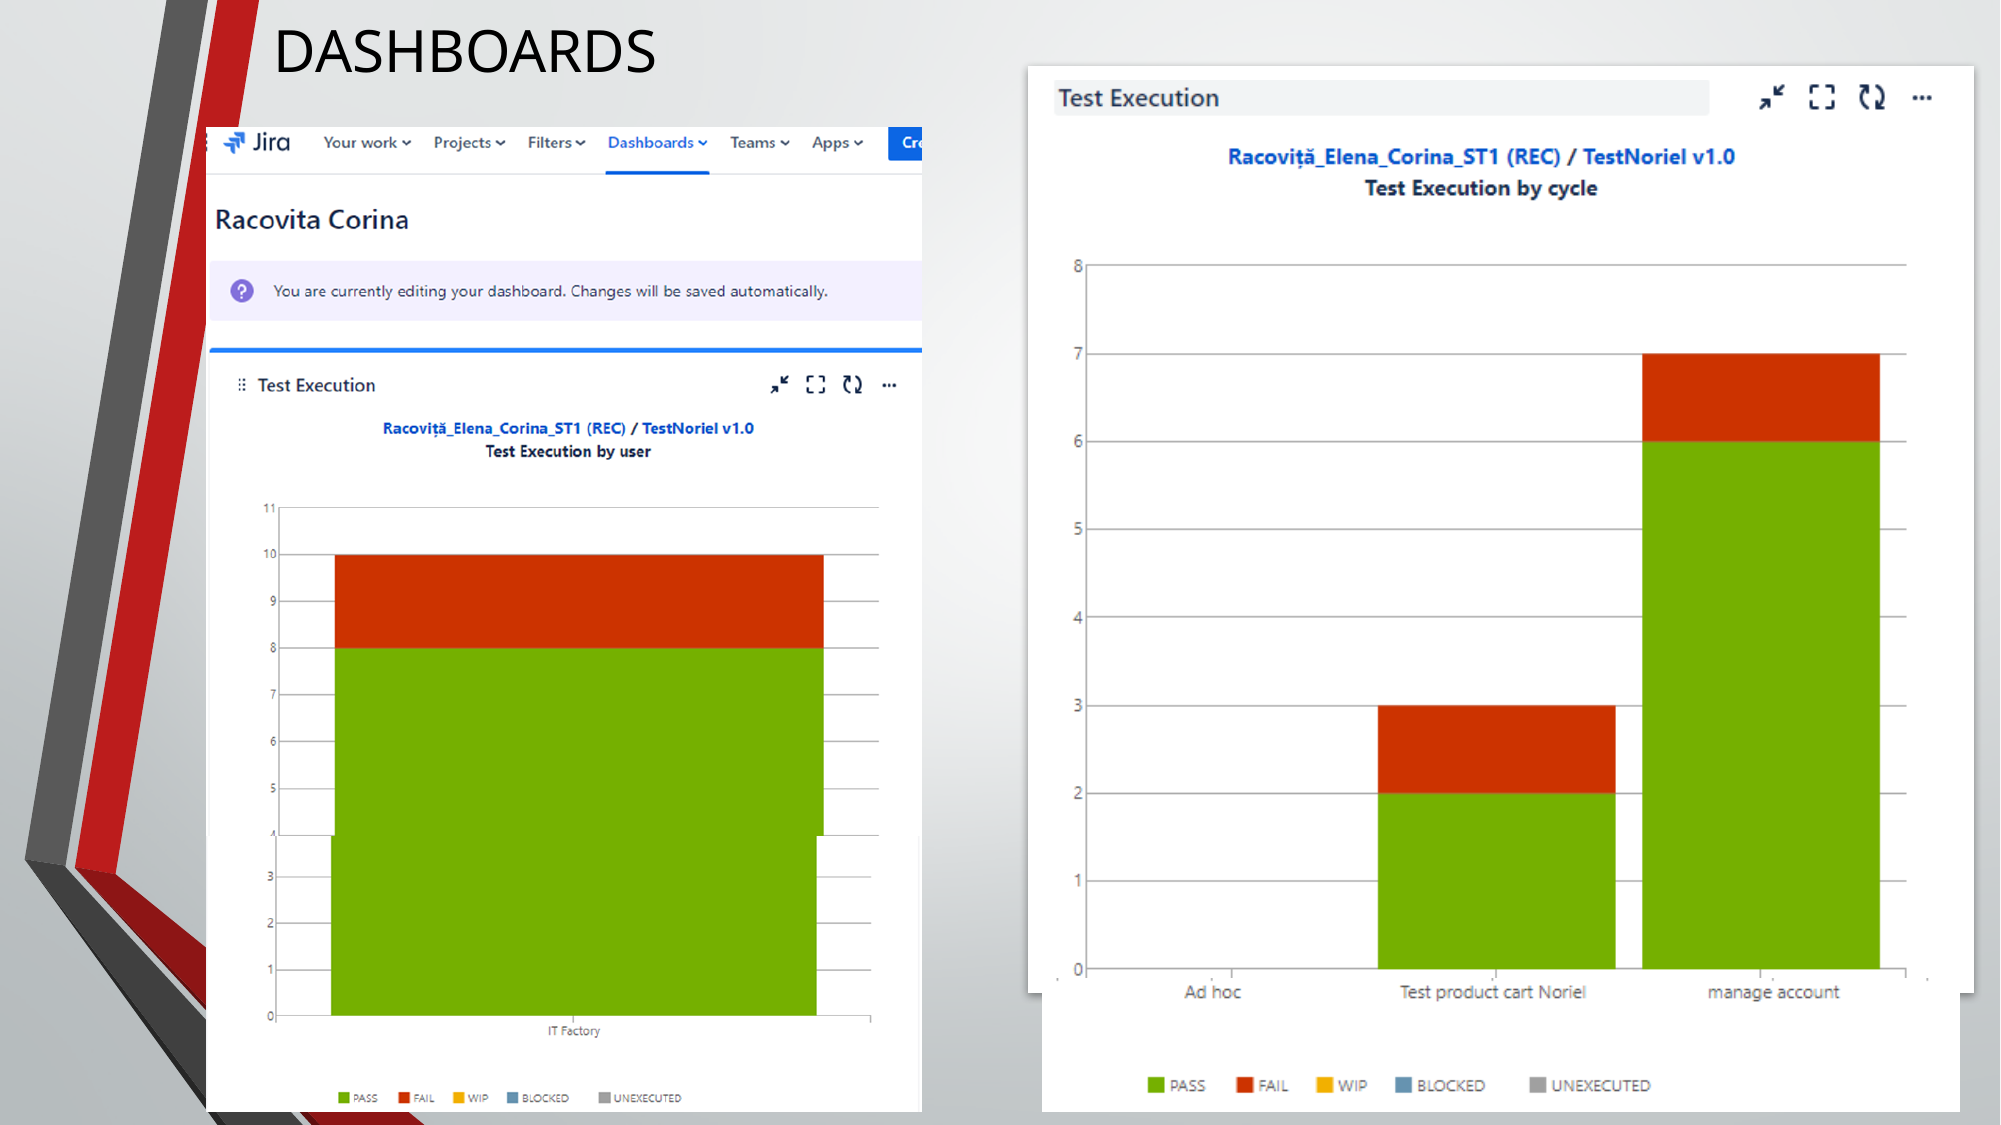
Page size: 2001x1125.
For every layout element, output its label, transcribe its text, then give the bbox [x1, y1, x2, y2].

picture [1041, 80, 1960, 1112]
picture [205, 126, 922, 1112]
title DASHBOARDS [130, 17, 801, 81]
